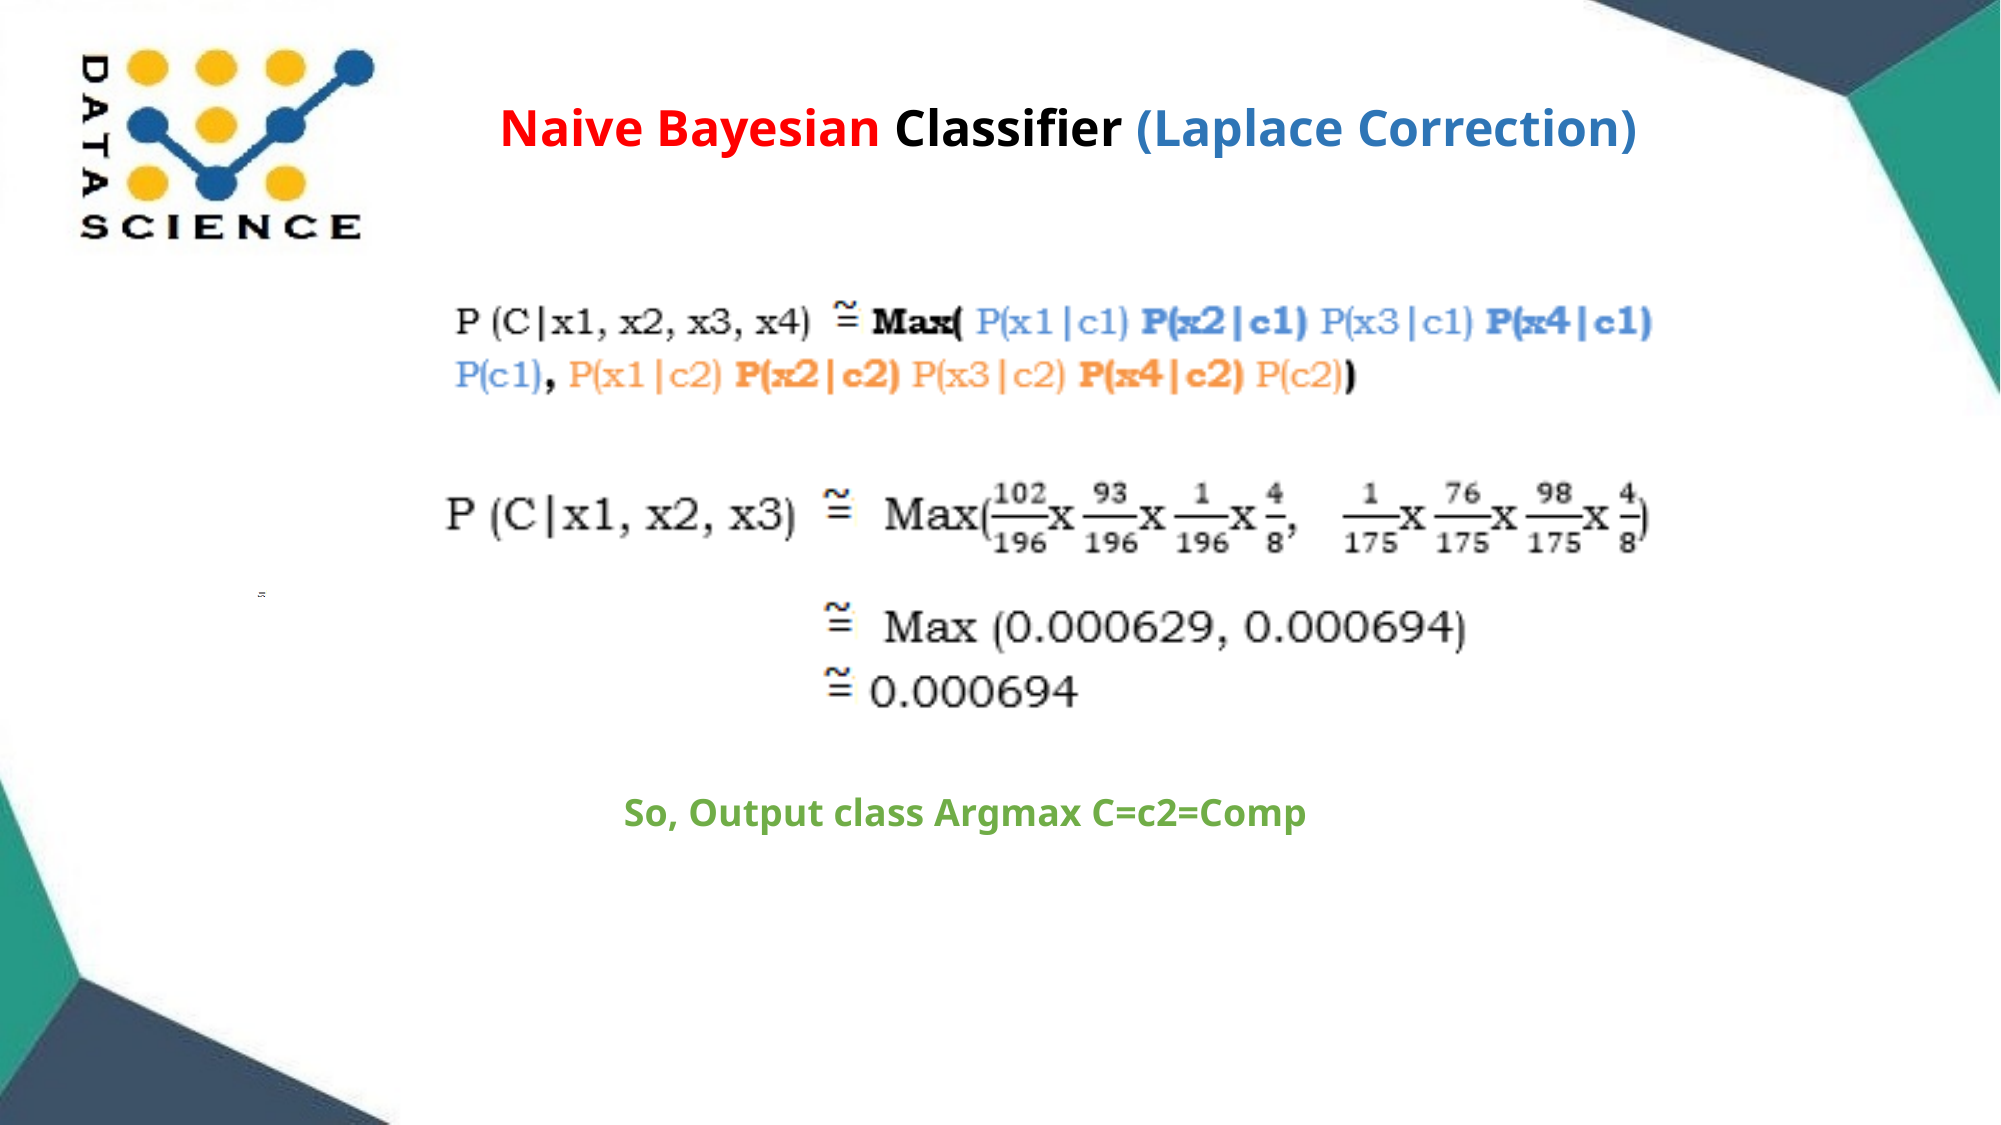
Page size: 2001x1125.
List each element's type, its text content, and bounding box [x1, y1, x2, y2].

text_box So, Output class Argmax C=c2=Comp [609, 775, 1323, 842]
text_box Naive Bayesian Classifier (Laplace Correction) [440, 80, 1710, 164]
picture [0, 0, 2001, 1125]
